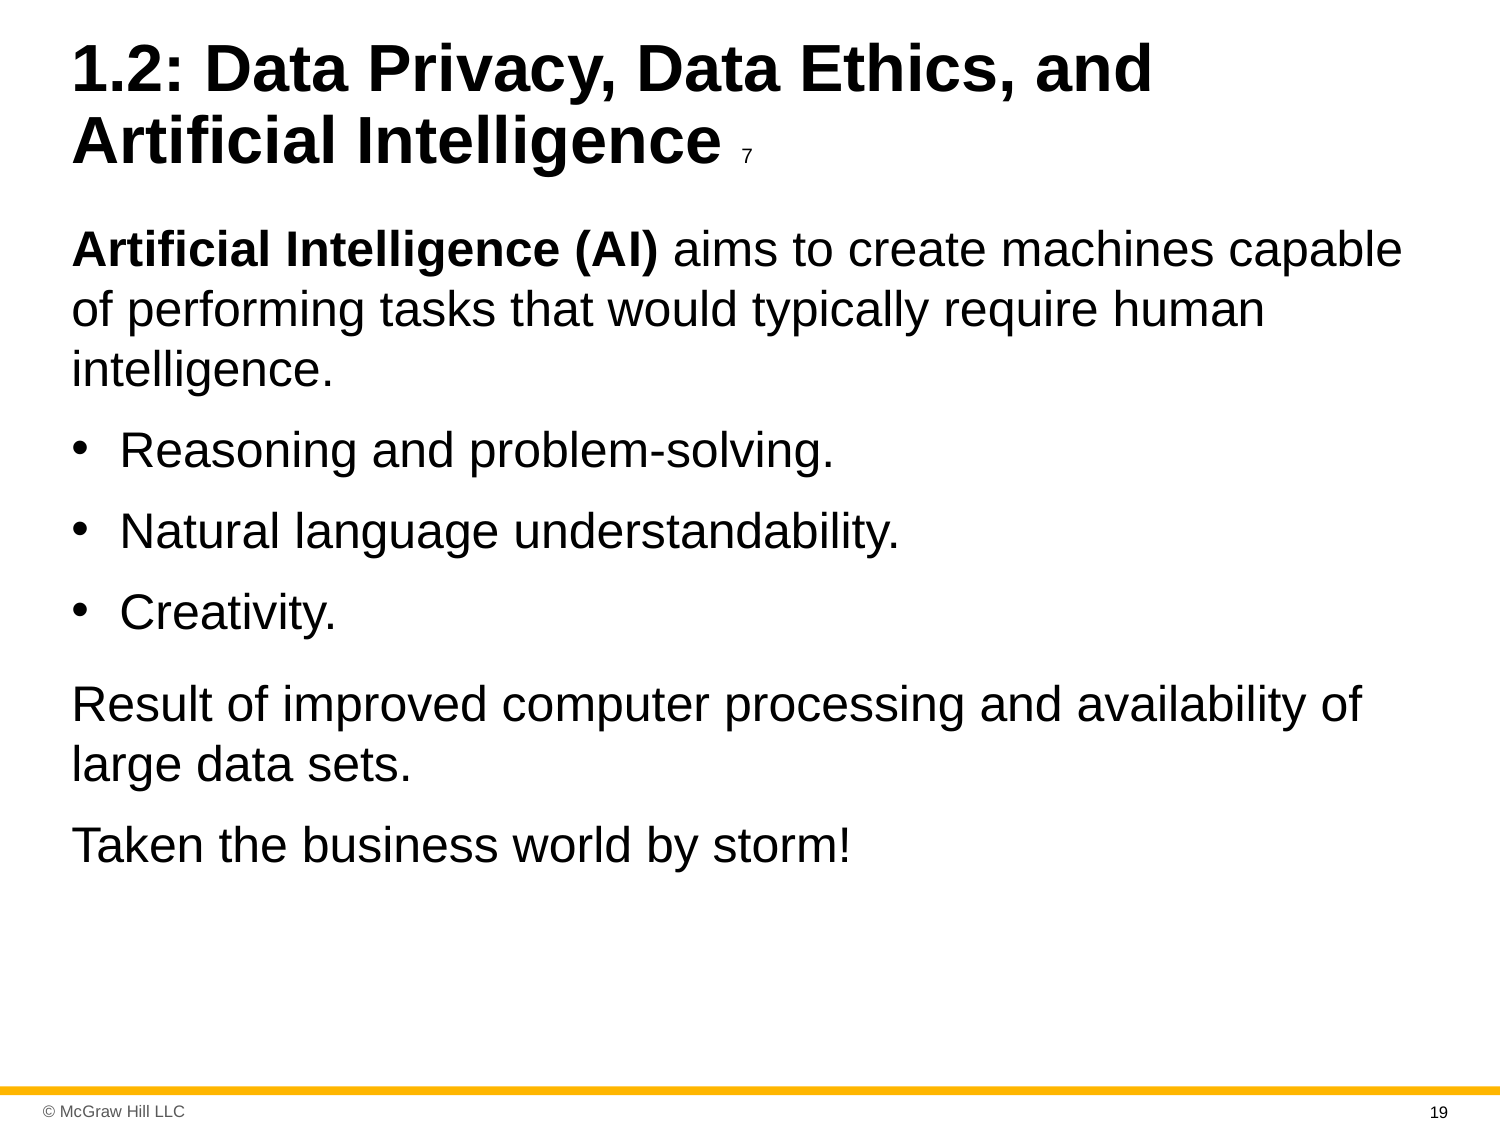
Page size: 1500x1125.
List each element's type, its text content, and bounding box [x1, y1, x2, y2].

slide_number 19 [1415, 1094, 1474, 1122]
list Result of improved computer processing and availability of large data sets. Taken the business world by storm! [56, 664, 1444, 1057]
title 1.2: Data Privacy, Data Ethics, and Artificial Intelligence 7 [56, 31, 1444, 180]
list Artificial Intelligence (A I) aims to create machines capable of performing tasks that would typically require human intelligence. Reasoning and problem-solving. Natural language understandability. Creativity. [56, 209, 1444, 647]
